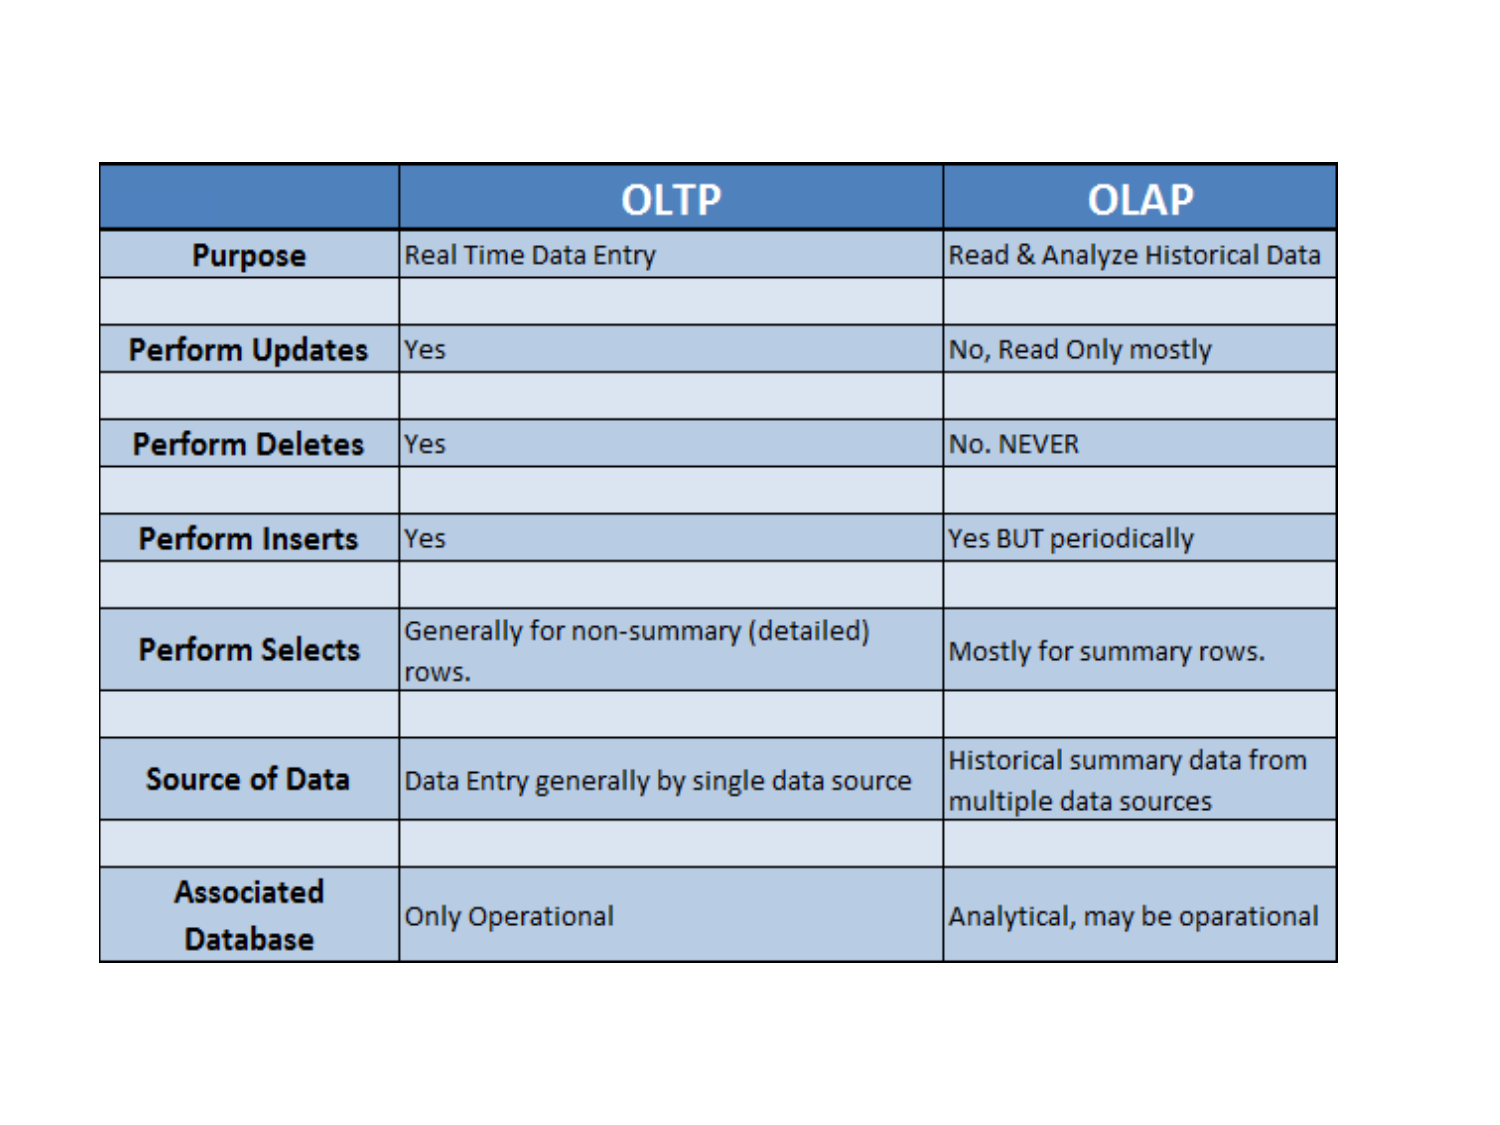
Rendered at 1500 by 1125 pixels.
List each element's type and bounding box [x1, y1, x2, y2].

picture [99, 162, 1338, 963]
